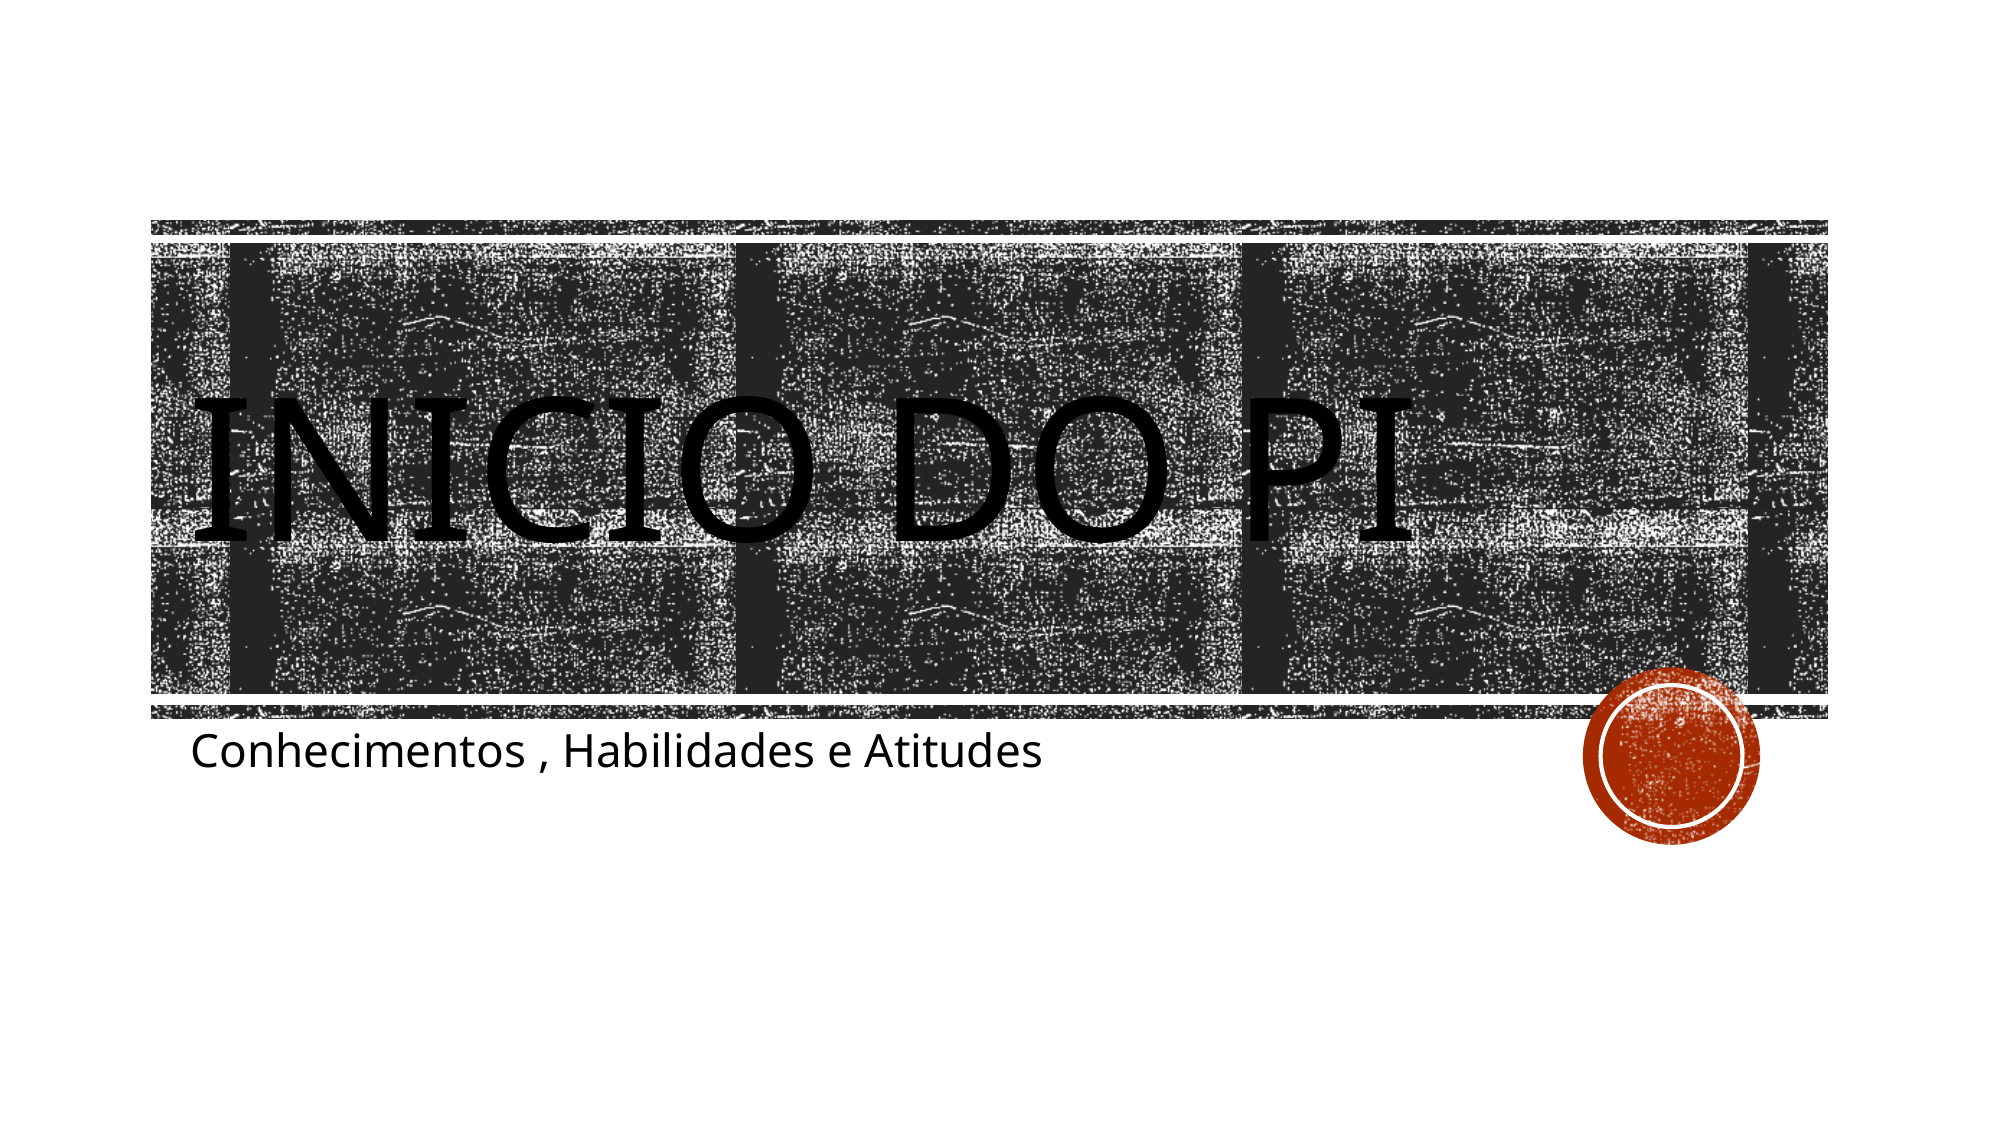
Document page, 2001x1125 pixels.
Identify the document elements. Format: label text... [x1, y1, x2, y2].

title INICIO do PI [172, 234, 1808, 733]
subtitle Conhecimentos , Habilidades e Atitudes [175, 720, 1470, 896]
